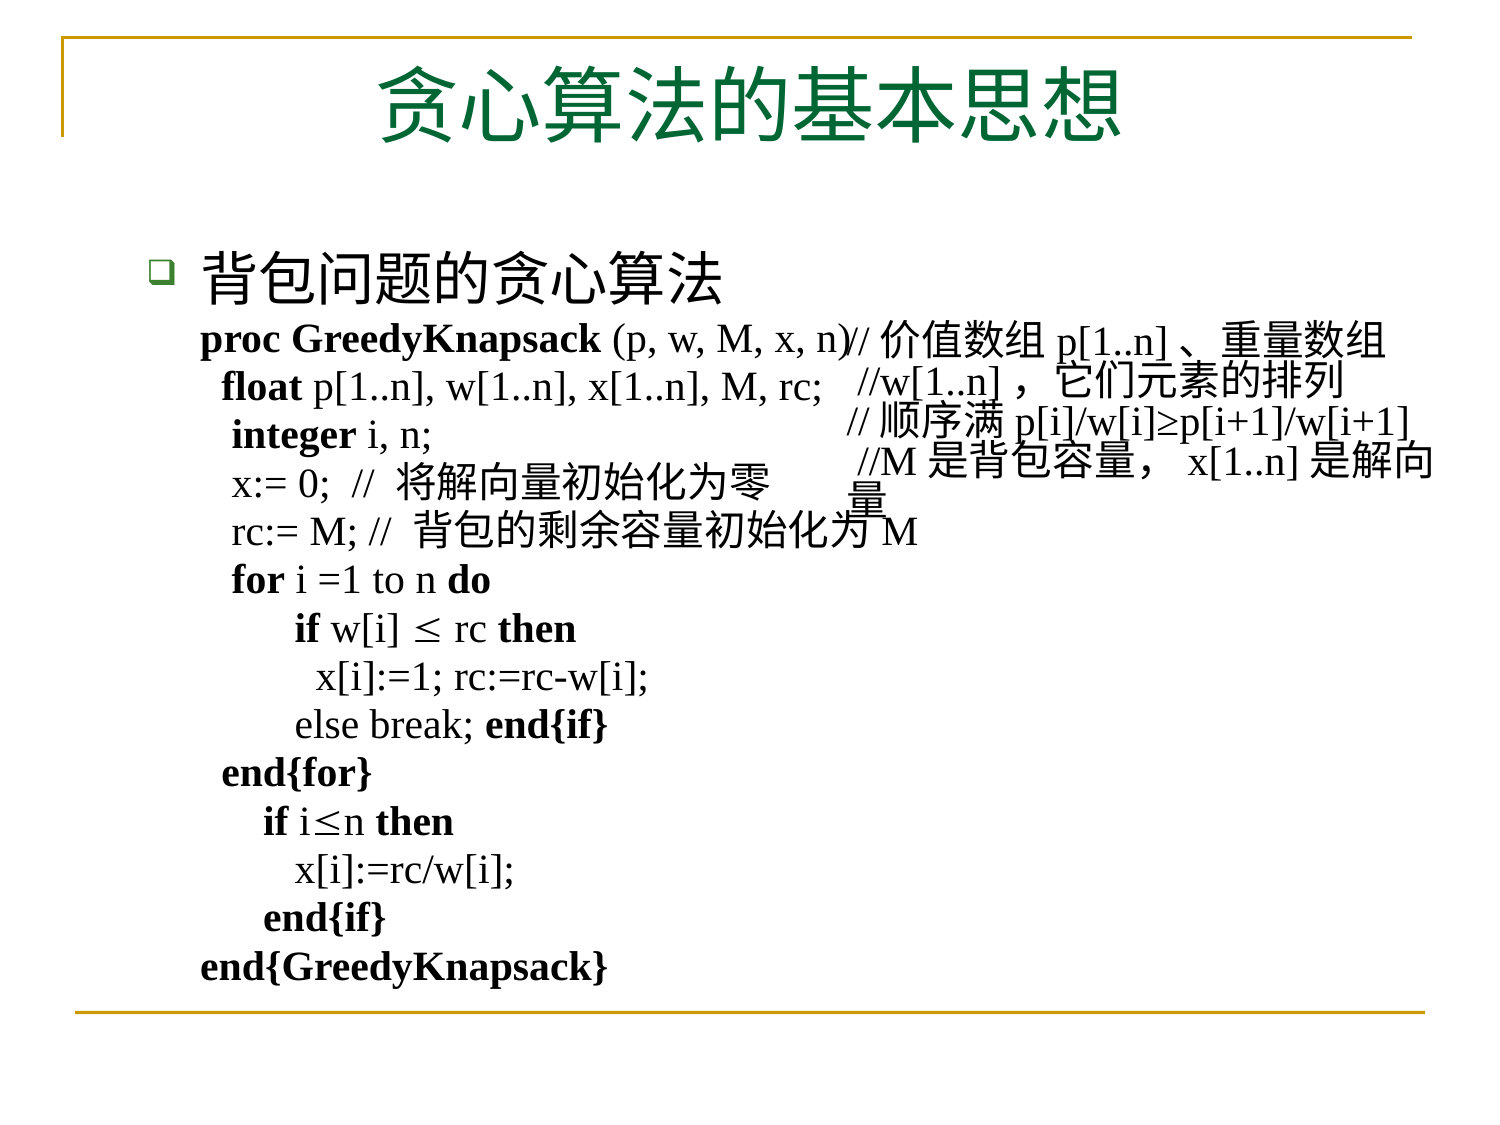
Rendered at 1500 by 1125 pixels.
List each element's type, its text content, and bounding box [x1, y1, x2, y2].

list 背包问题的贪心算法 proc GreedyKnapsack (p, w, M, x, n) float p[1..n], w[1..n], x[1..n], M, rc; integer i, n; x:= 0; // 将解向量初始化为零 rc:= M; // 背包的剩余容量初始化为M for i =1 to n do if w[i]  rc then x[i]:=1; rc:=rc-w[i]; else break; end{if} end{for} if in then x[i]:=rc/w[i]; end{if} end{GreedyKnapsack} [74, 234, 1426, 1006]
text_box //价值数组p[1..n]、重量数组 //w[1..n]，它们元素的排列 //顺序满p[i]/w[i]≥p[i+1]/w[i+1] //M是背包容量，x[1..n]是解向量 [831, 316, 1465, 532]
title 贪心算法的基本思想 [74, 45, 1426, 233]
